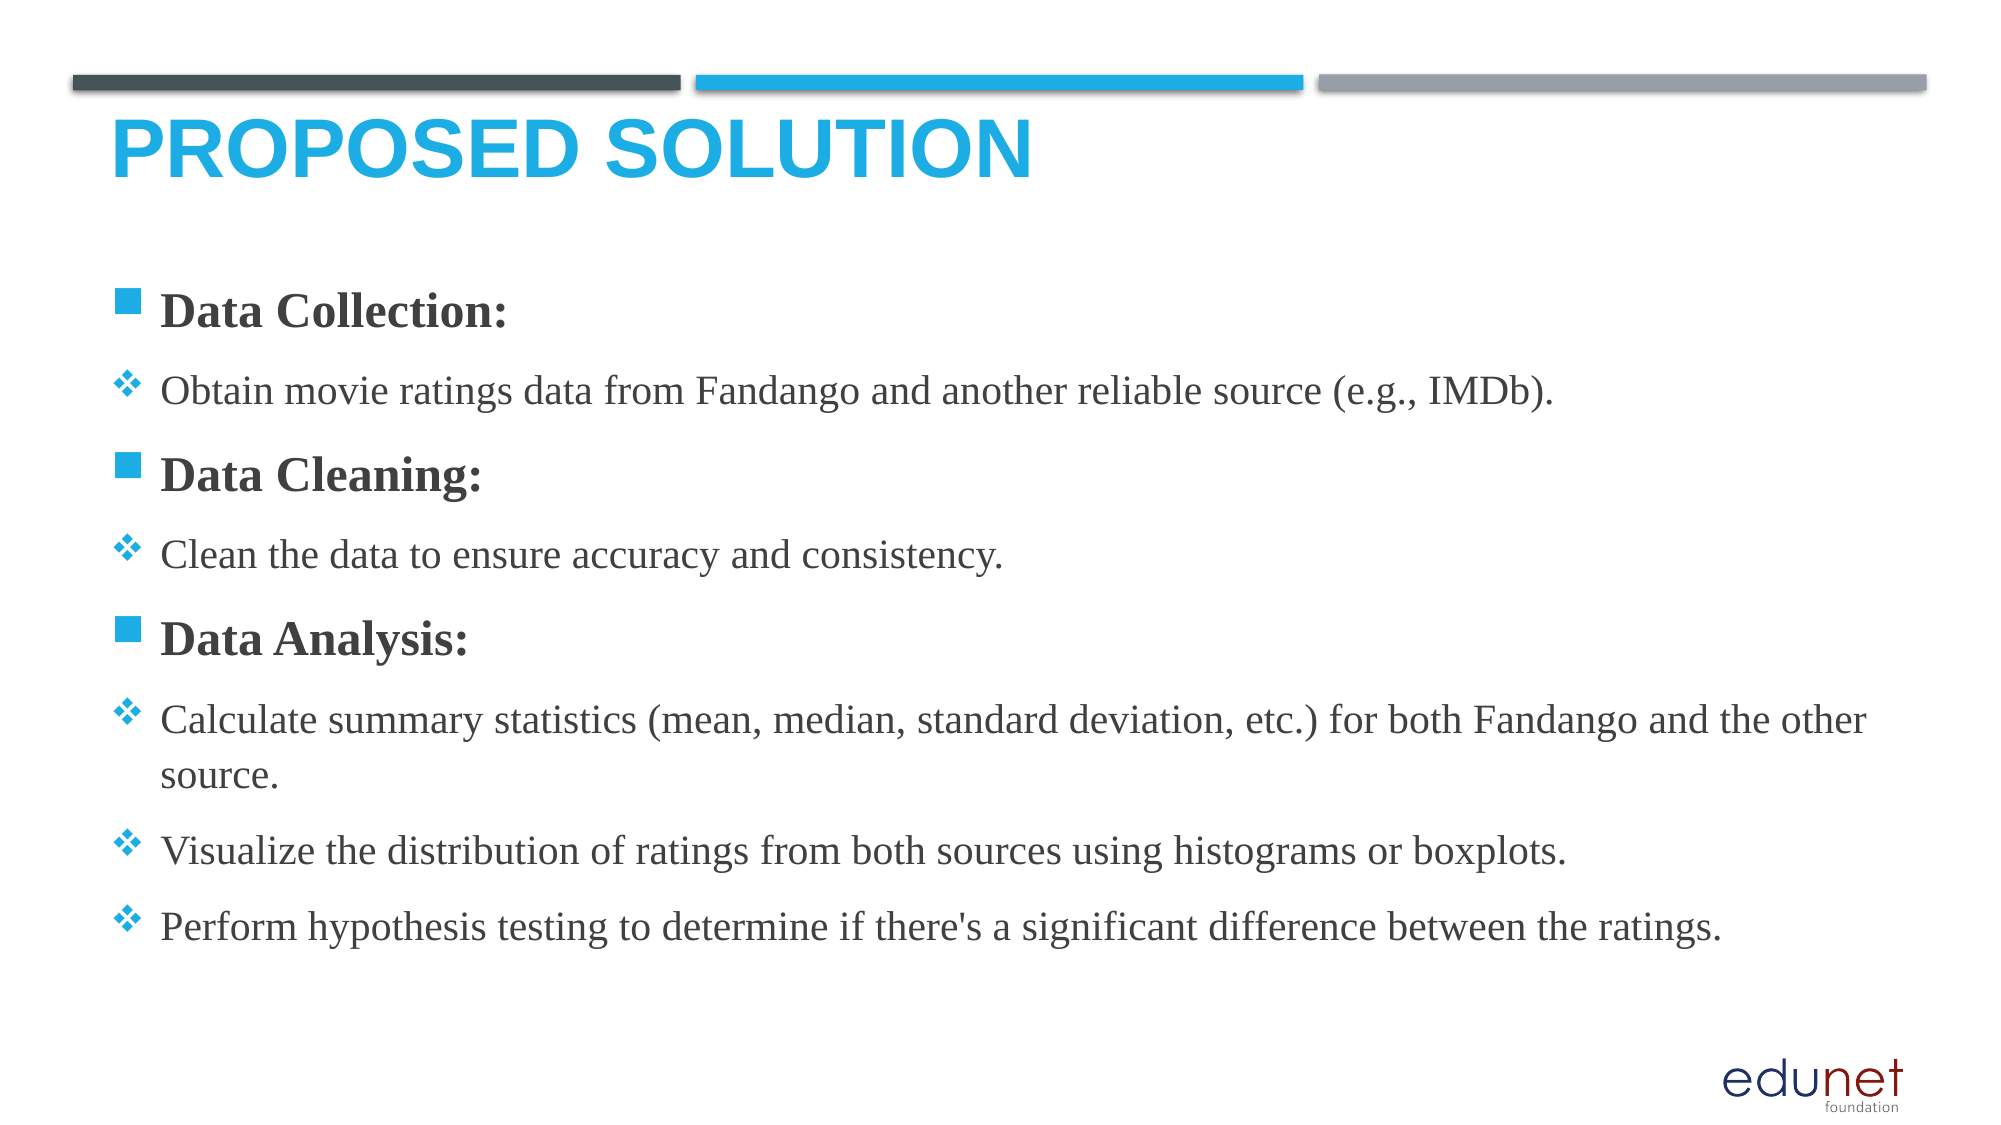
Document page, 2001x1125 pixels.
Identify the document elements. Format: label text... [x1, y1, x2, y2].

list Data Collection: Obtain movie ratings data from Fandango and another reliable source (e.g., IMDb). Data Cleaning: Clean the data to ensure accuracy and consistency. Data Analysis: Calculate summary statistics (mean, median, standard deviation, etc.) for both Fandango and the other source. Visualize the distribution of ratings from both sources using histograms or boxplots. Perform hypothesis testing to determine if there's a significant difference between the ratings. [95, 261, 1905, 1028]
title Proposed Solution [95, 115, 1905, 203]
picture [1719, 1056, 1905, 1116]
